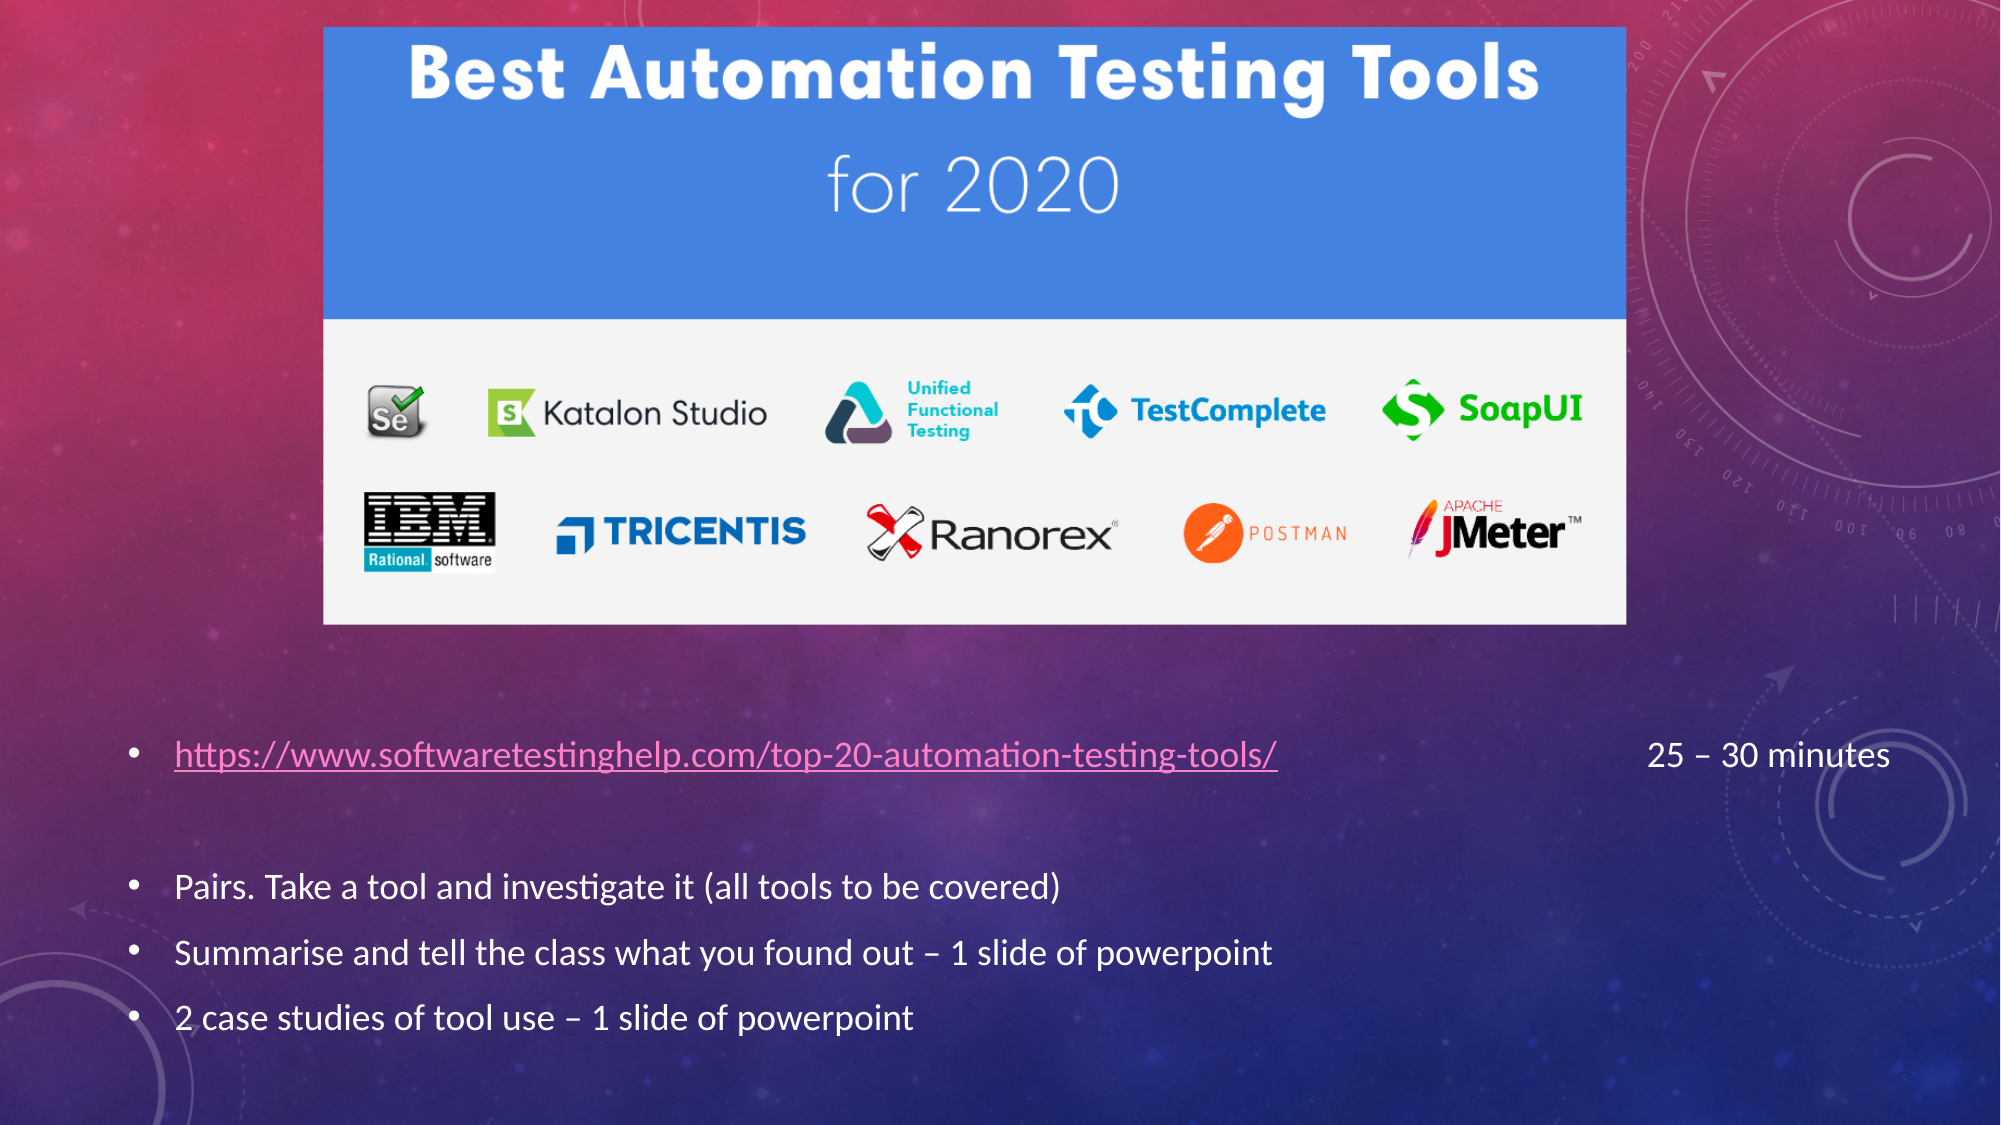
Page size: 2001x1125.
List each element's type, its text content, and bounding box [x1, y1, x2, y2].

picture [0, 0, 2001, 1125]
list https://www.softwaretestinghelp.com/top-20-automation-testing-tools/ Pairs. Take a tool and investigate it (all tools to be covered) Summarise and tell the class what you found out – 1 slide of powerpoint 2 case studies of tool use – 1 slide of powerpoint [112, 722, 1775, 1066]
text_box 25 – 30 minutes [1632, 722, 1906, 783]
